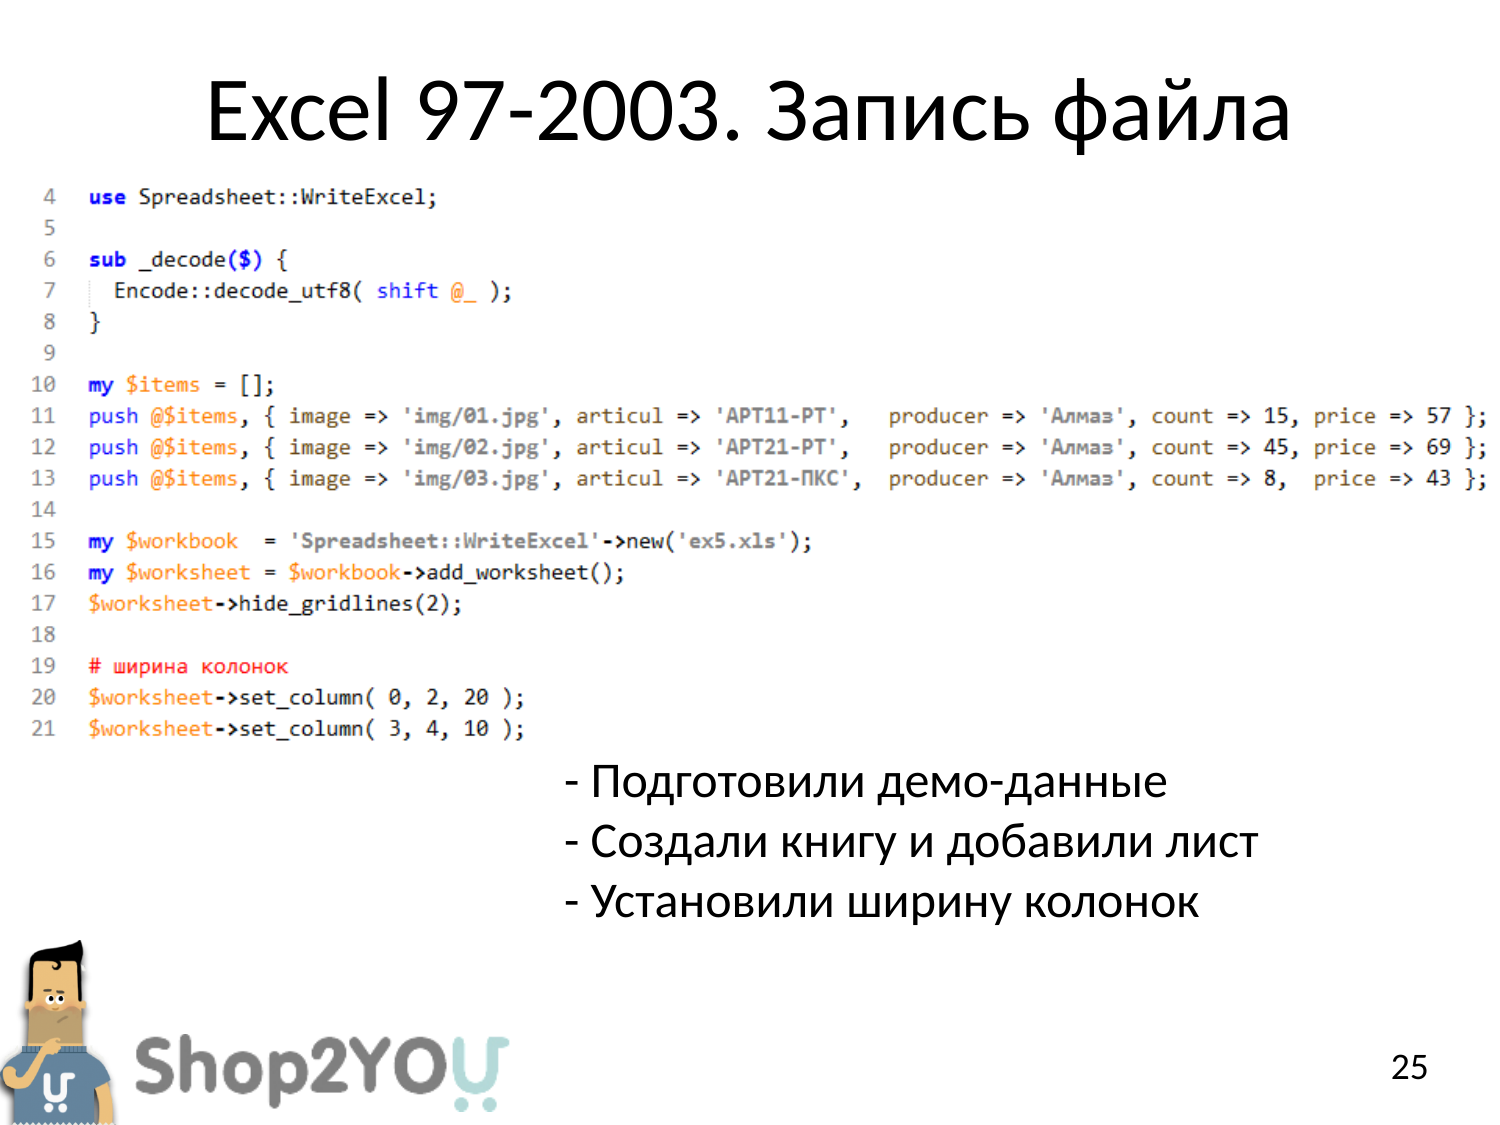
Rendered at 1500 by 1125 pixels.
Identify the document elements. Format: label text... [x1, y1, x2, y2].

subtitle - Подготовили демо-данные - Создали книгу и добавили лист - Установили ширину колонок [548, 755, 1306, 953]
title Excel 97-2003. Запись файла [40, 30, 1460, 178]
text_box 25 [1376, 1034, 1471, 1095]
picture [0, 940, 511, 1125]
picture [17, 184, 1500, 748]
